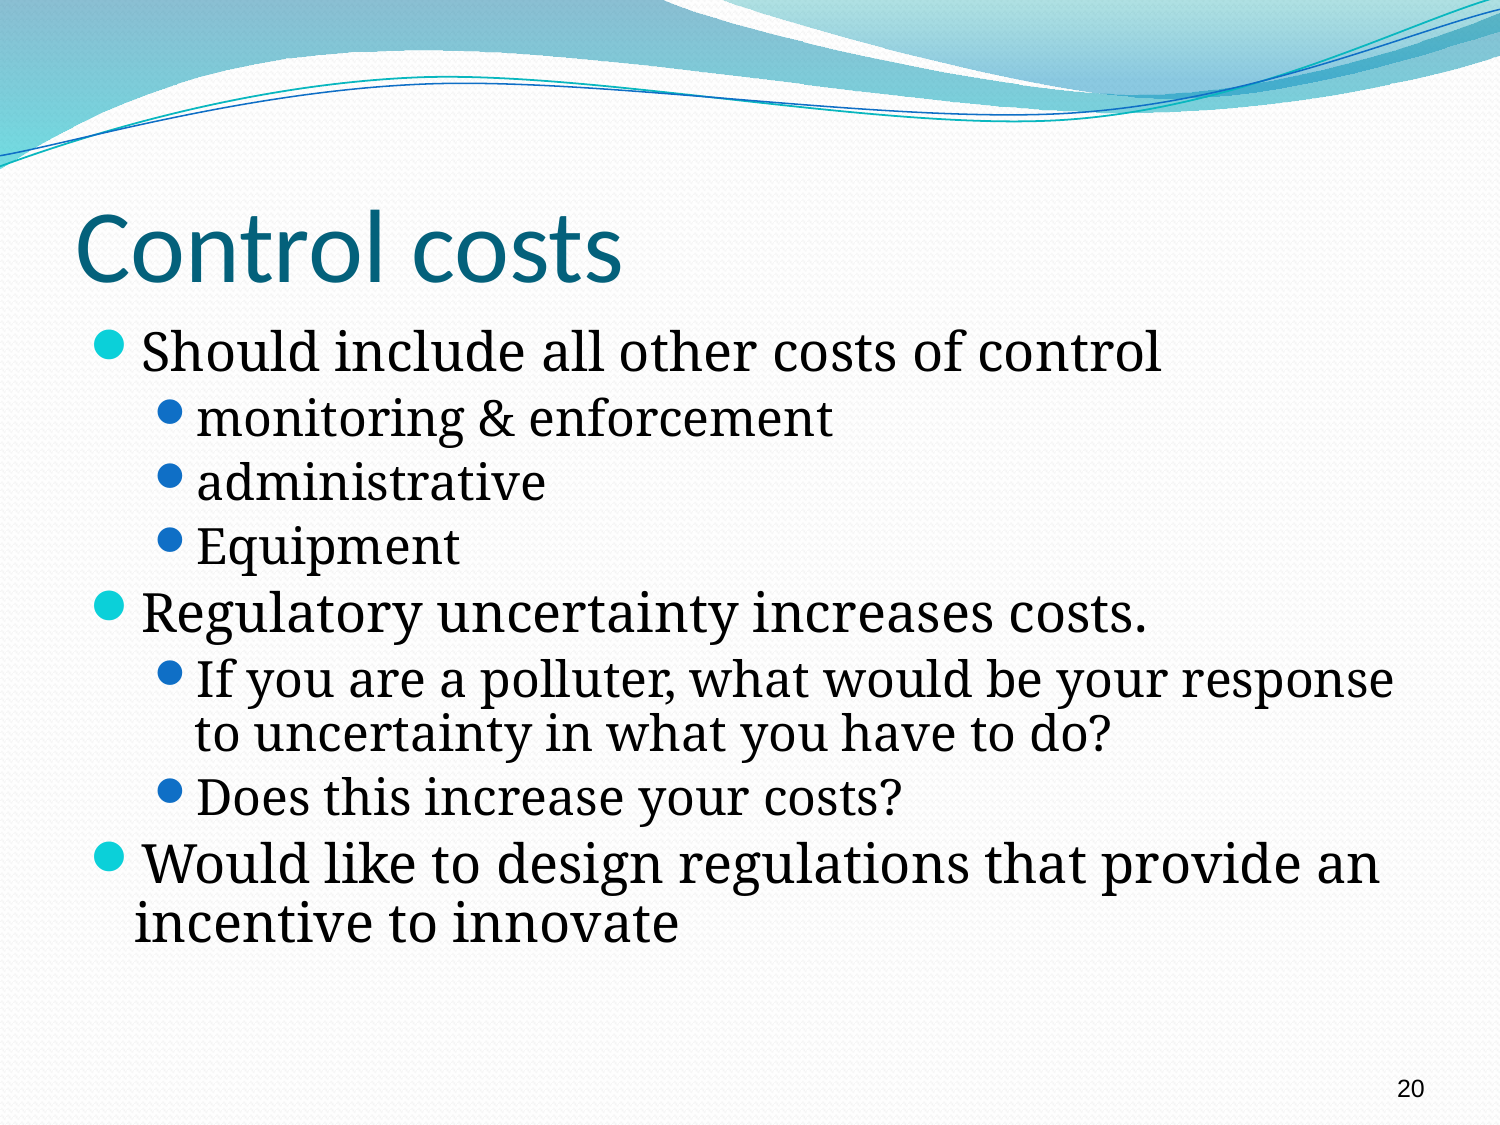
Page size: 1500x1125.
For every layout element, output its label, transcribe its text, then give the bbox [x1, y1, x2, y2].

title Control costs [75, 115, 1425, 303]
slide_number 20 [1299, 1042, 1425, 1103]
list Should include all other costs of control monitoring & enforcement administrative Equipment Regulatory uncertainty increases costs. If you are a polluter, what would be your response to uncertainty in what you have to do? Does this increase your costs? Would like to design regulations that provide an incentive to innovate [75, 317, 1425, 1038]
